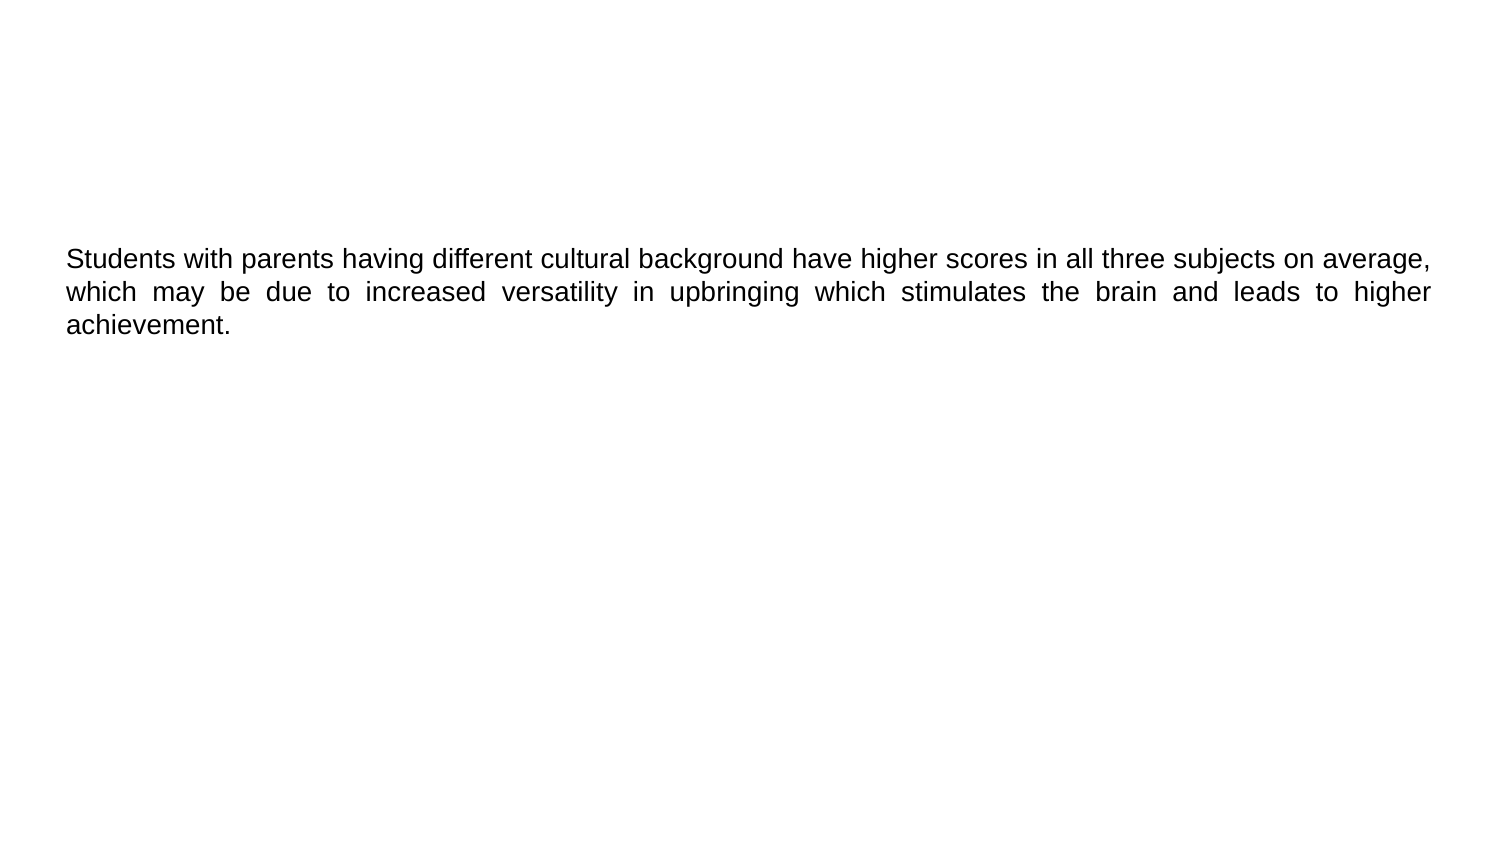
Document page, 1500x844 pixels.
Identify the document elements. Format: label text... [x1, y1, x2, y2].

subtitle Students with parents having different cultural background have higher scores in all three subjects on average, which may be due to increased versatility in upbringing which stimulates the brain and leads to higher achievement. [51, 225, 1449, 356]
